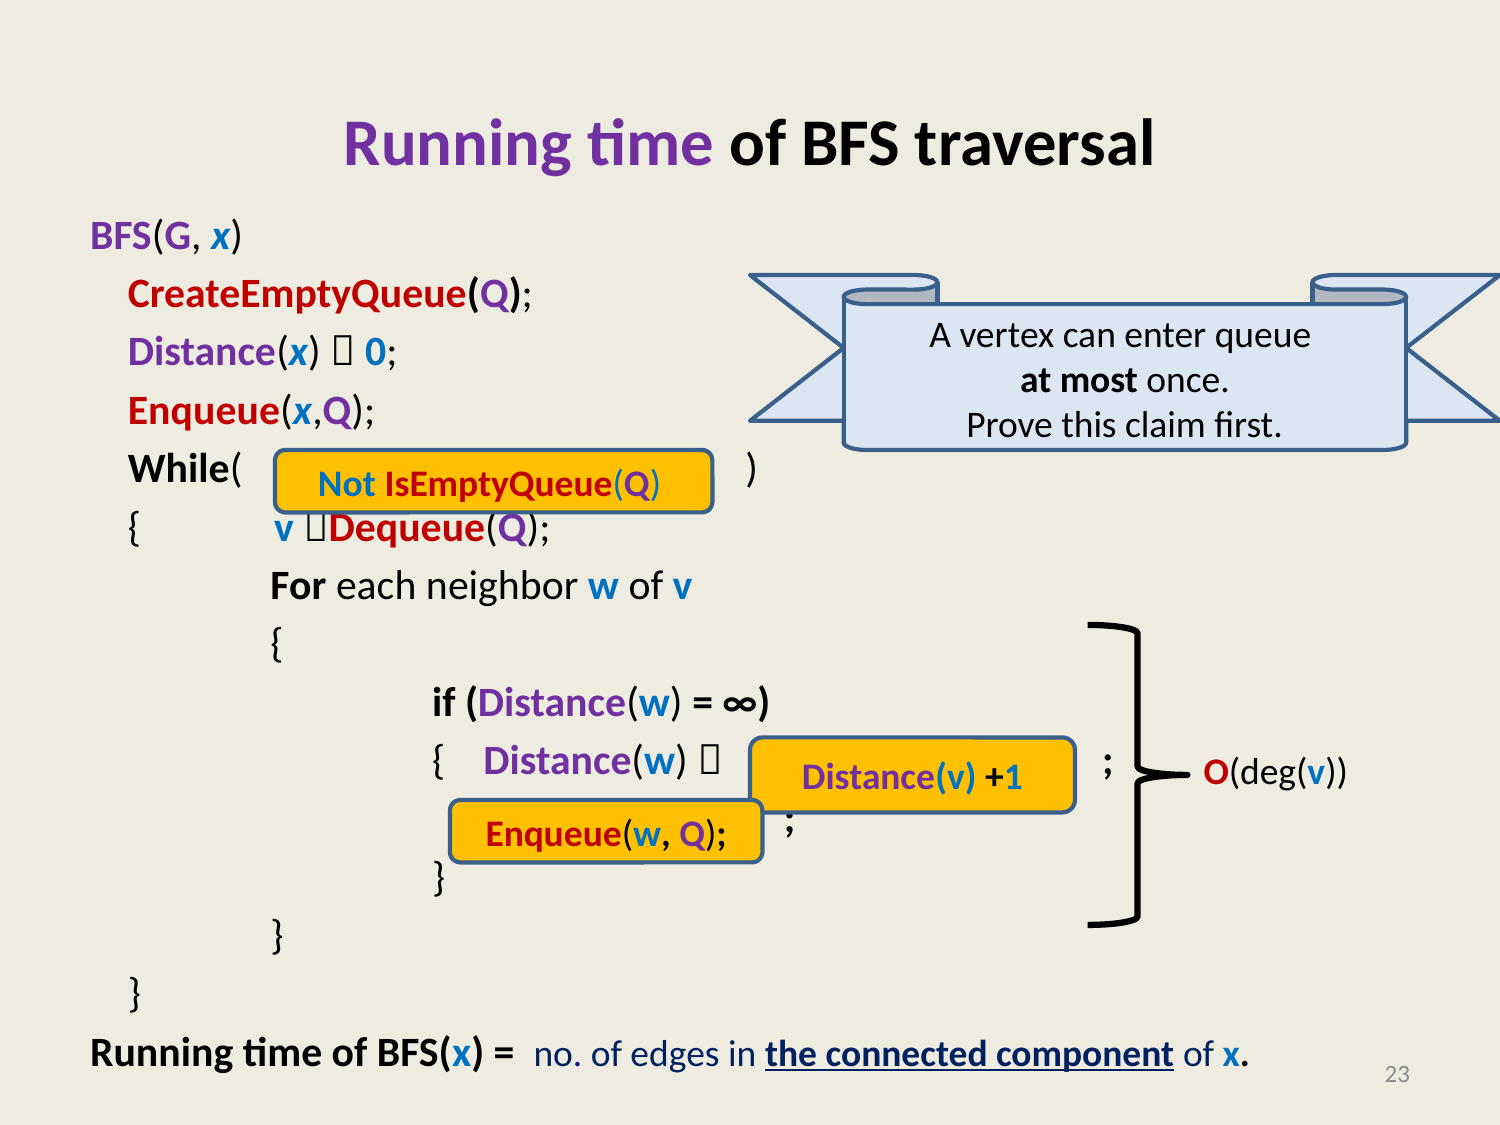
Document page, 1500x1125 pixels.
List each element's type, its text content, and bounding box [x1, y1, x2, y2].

text_box Not IsEmptyQueue(Q) [272, 447, 715, 515]
text_box A vertex can enter queue at most once. Prove this claim first. [747, 272, 1500, 453]
text_box [1087, 624, 1188, 926]
text_box O(deg(v)) [1188, 739, 1363, 800]
slide_number 23 [1074, 1042, 1425, 1103]
list BFS(G, x) CreateEmptyQueue(Q); Distance(x)  0; Enqueue(x,Q); While( ?? ) { v Dequeue(Q); For each neighbor w of v { if (Distance(w) = ∞) { Distance(w)  ?? ; ?? ; } } } Running time of BFS(x) = no. of edges in the connected component of x. [75, 200, 1425, 1063]
text_box Enqueue(w, Q); [447, 797, 765, 865]
title Running time of BFS traversal [75, 45, 1425, 200]
text_box Distance(v) +1 [747, 735, 1078, 815]
